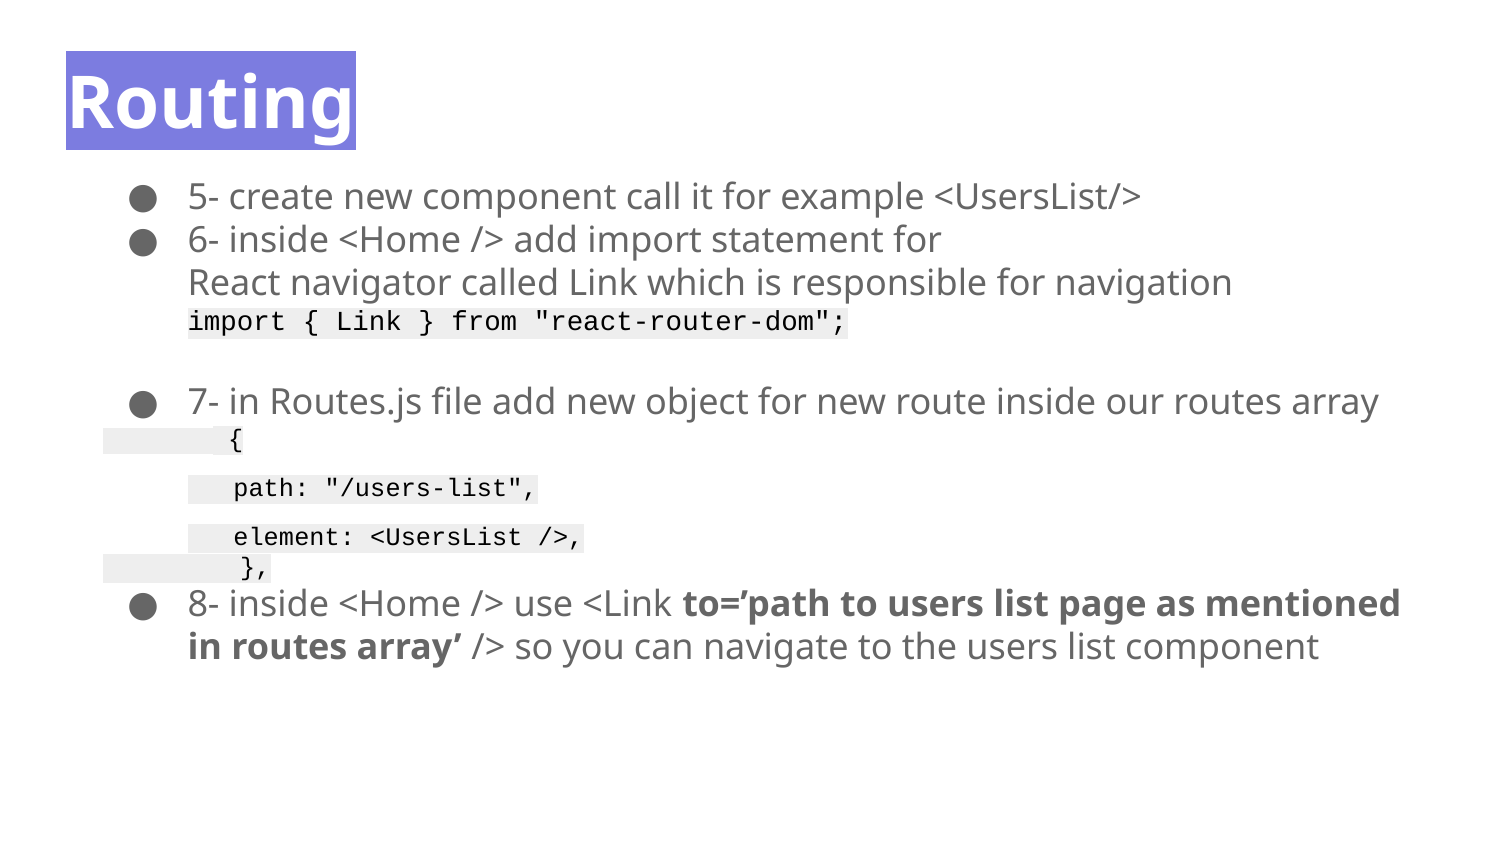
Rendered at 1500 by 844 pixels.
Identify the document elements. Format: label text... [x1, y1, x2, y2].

title Routing [51, 34, 1436, 159]
list 5- create new component call it for example <UsersList/> 6- inside <Home /> add import statement for React navigator called Link which is responsible for navigation import { Link } from "react-router-dom"; 7- in Routes.js file add new object for new route inside our routes array { path: "/users-list", element: <UsersList />, }, 8- inside <Home /> use <Link to=’path to users list page as mentioned in routes array’ /> so you can navigate to the users list component [87, 158, 1418, 837]
